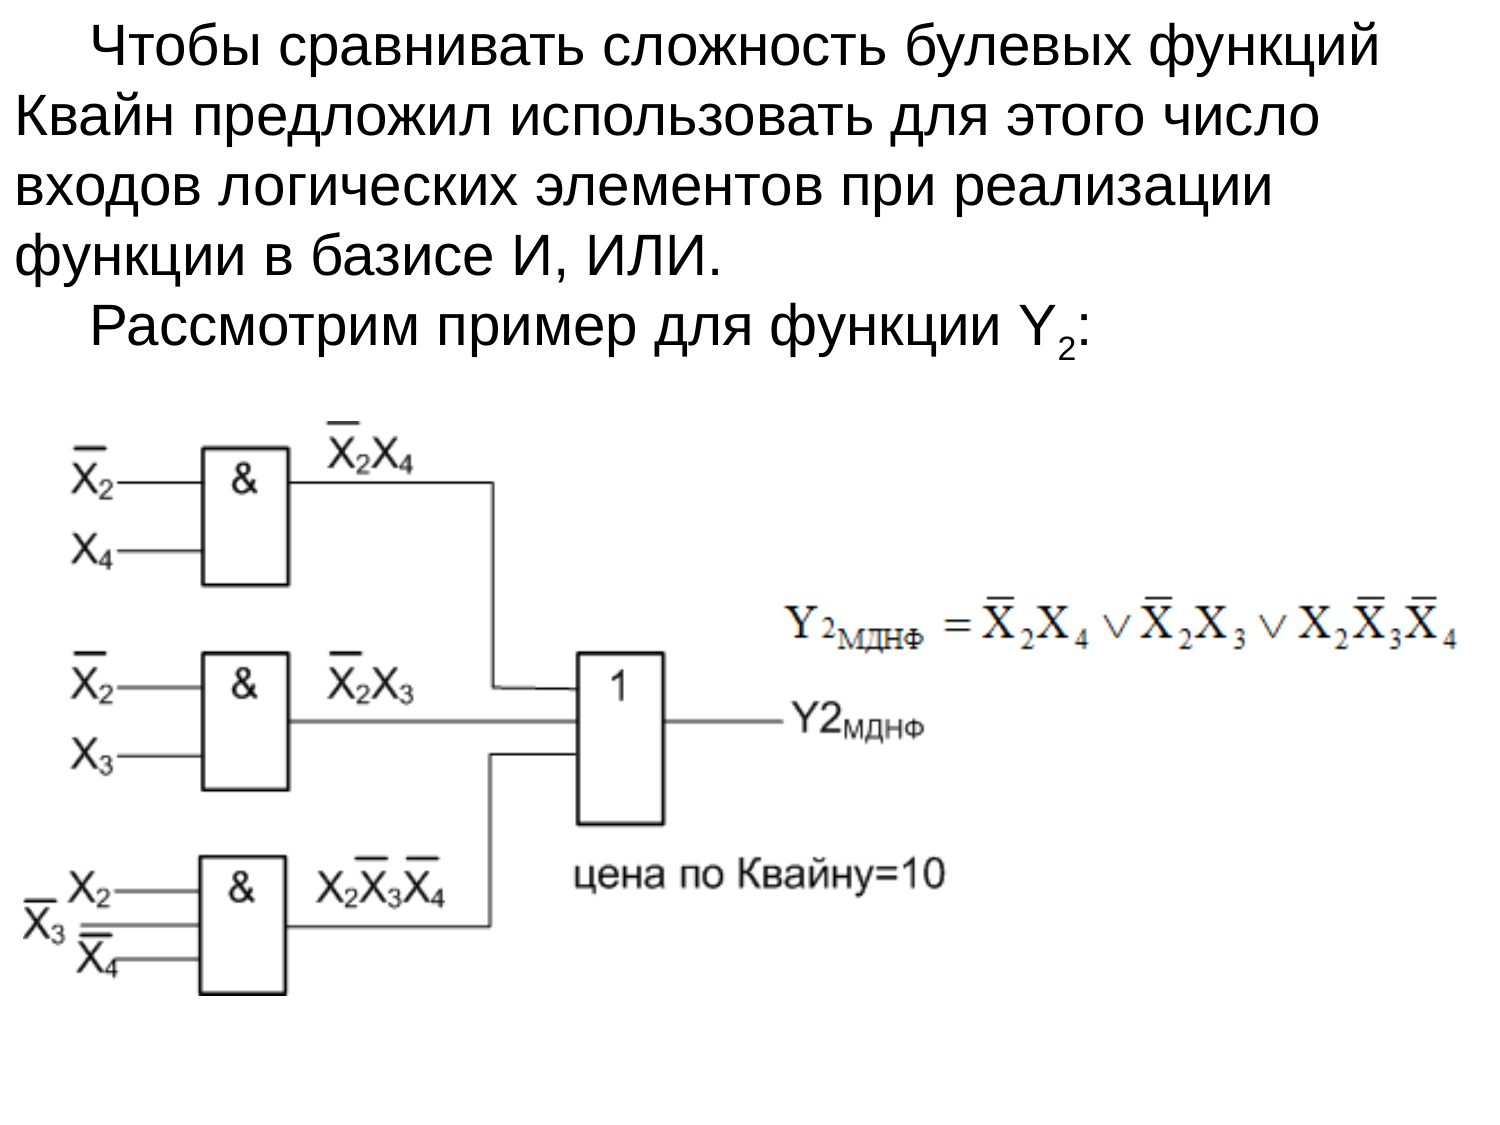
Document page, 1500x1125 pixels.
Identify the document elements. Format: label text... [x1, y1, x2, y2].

picture [22, 421, 1472, 996]
text_box Чтобы сравнивать сложность булевых функций Квайн предложил использовать для этого число входов логических элементов при реализации функции в базисе И, ИЛИ. Рассмотрим пример для функции Y2: [0, 0, 1500, 375]
